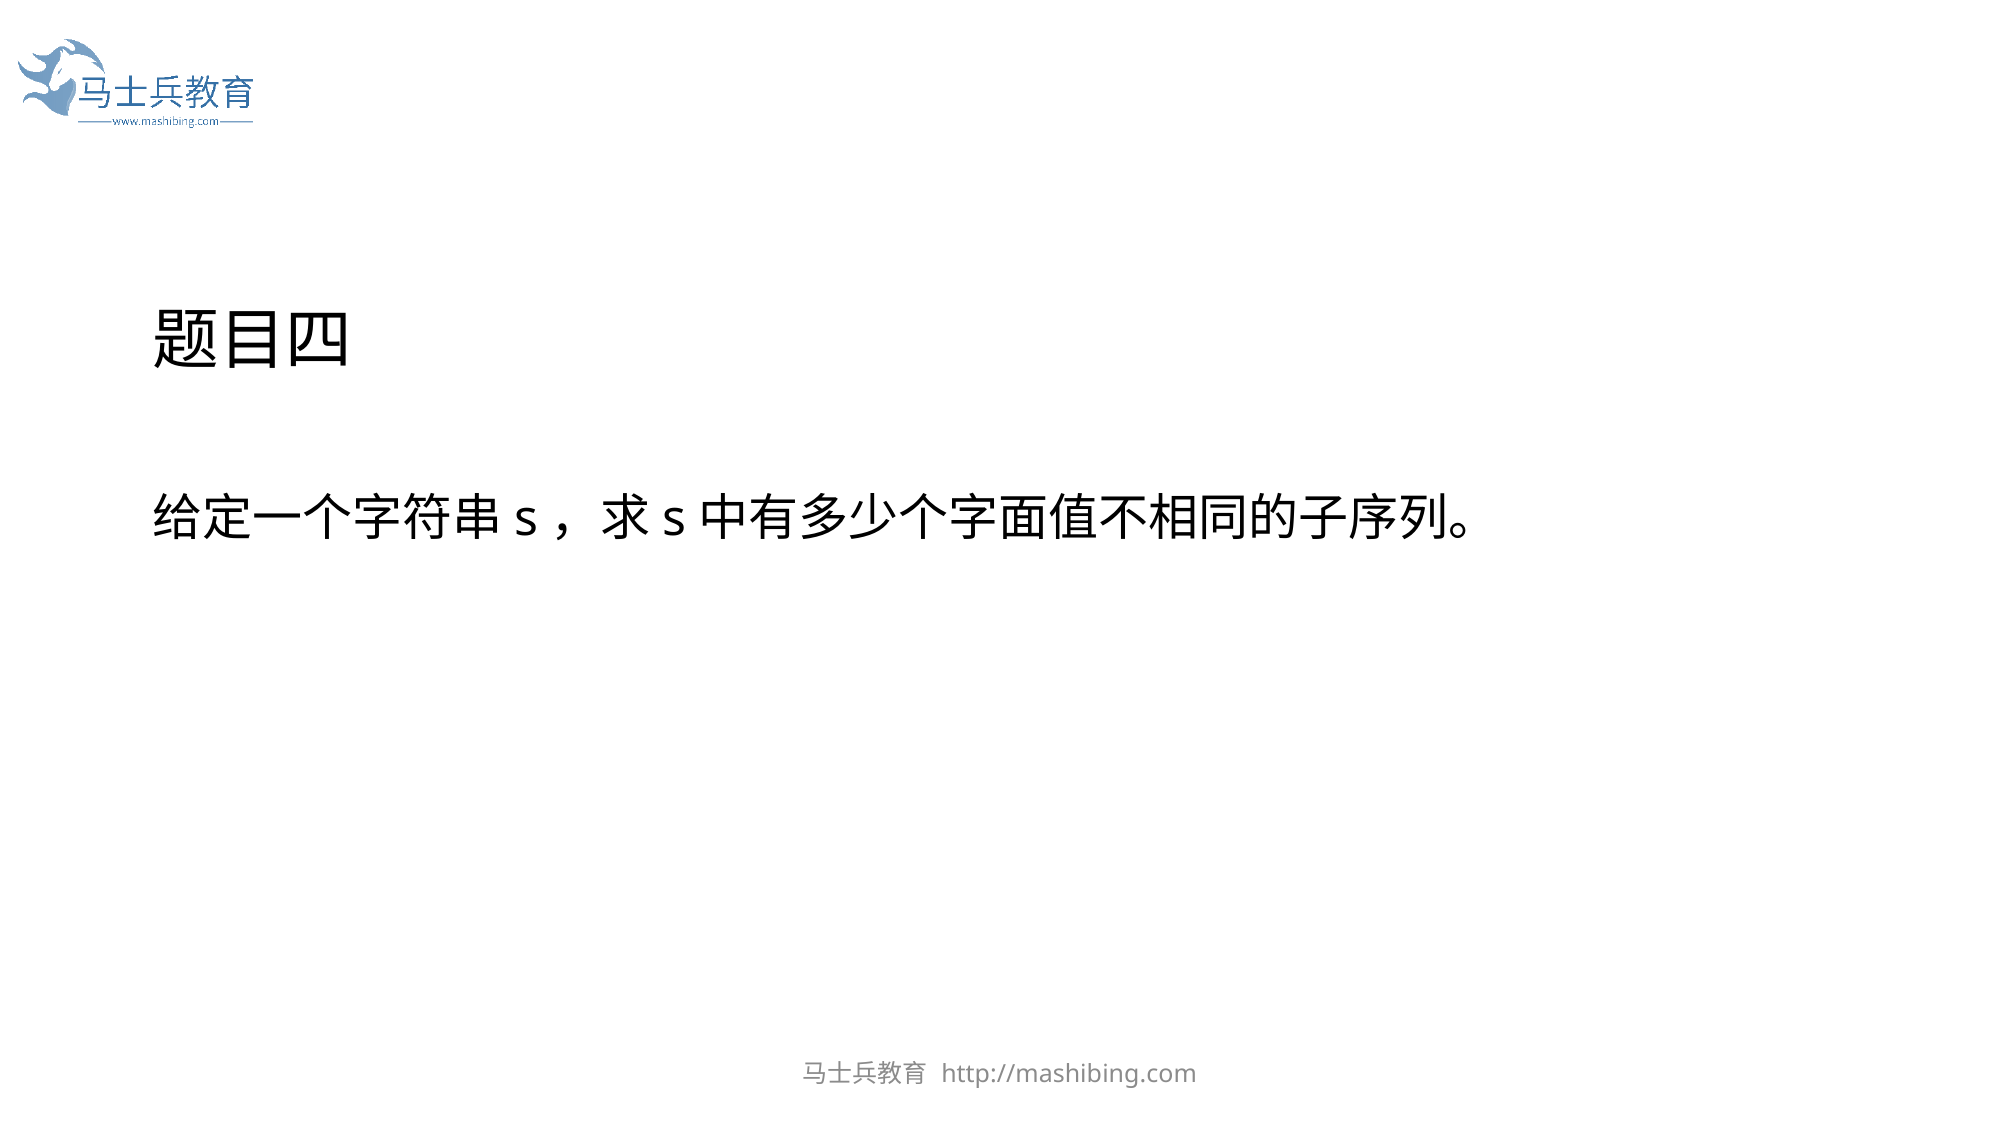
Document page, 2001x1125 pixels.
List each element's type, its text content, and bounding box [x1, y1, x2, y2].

title 题目四 [137, 205, 1863, 477]
footer 马士兵教育 http://mashibing.com [662, 1042, 1338, 1103]
picture [7, 5, 276, 177]
list 给定一个字符串s，求s中有多少个字面值不相同的子序列。 [137, 477, 1863, 960]
